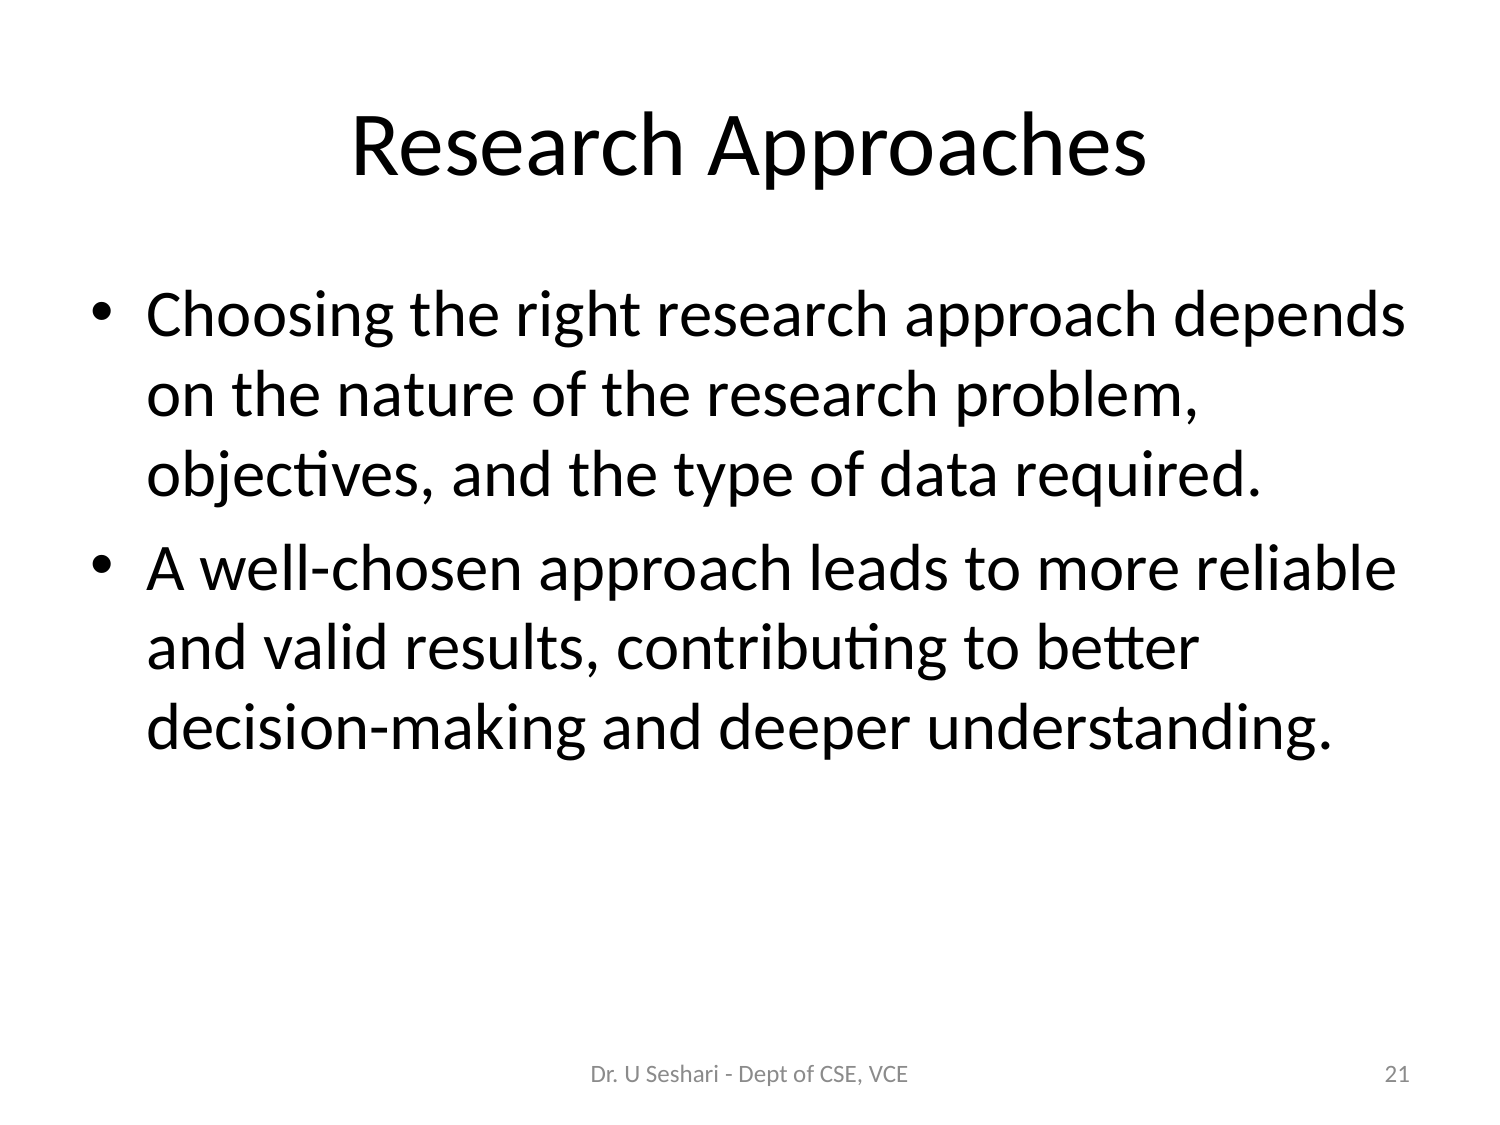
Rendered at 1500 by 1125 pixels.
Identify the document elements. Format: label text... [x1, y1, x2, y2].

footer Dr. U Seshari - Dept of CSE, VCE [512, 1042, 988, 1103]
slide_number 21 [1074, 1042, 1425, 1103]
title Research Approaches [75, 45, 1425, 233]
list Choosing the right research approach depends on the nature of the research problem, objectives, and the type of data required. A well-chosen approach leads to more reliable and valid results, contributing to better decision-making and deeper understanding. [75, 262, 1425, 1005]
